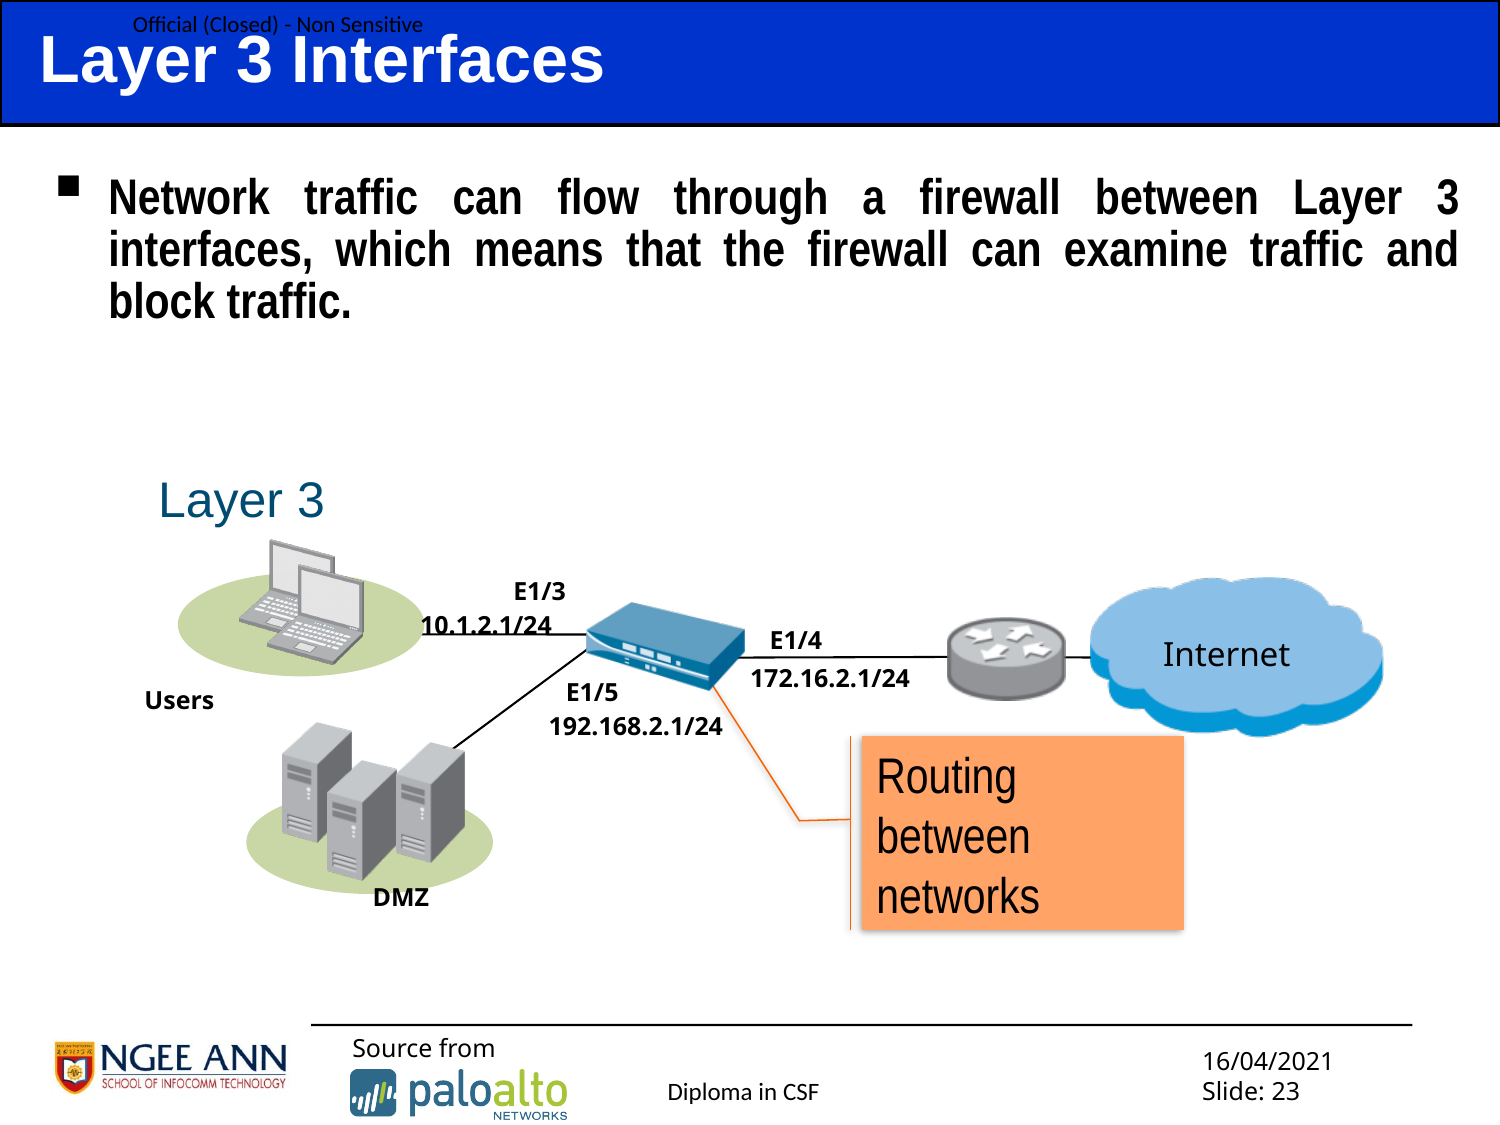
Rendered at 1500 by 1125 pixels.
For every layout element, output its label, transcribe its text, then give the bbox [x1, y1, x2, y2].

title Layer 3 Interfaces [23, 0, 1500, 115]
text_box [129, 460, 1384, 932]
picture [350, 1069, 567, 1120]
picture [29, 1019, 311, 1116]
text_box Network traffic can flow through a firewall between Layer 3 interfaces, which means that the firewall can examine traffic and block traffic. [37, 165, 1476, 337]
